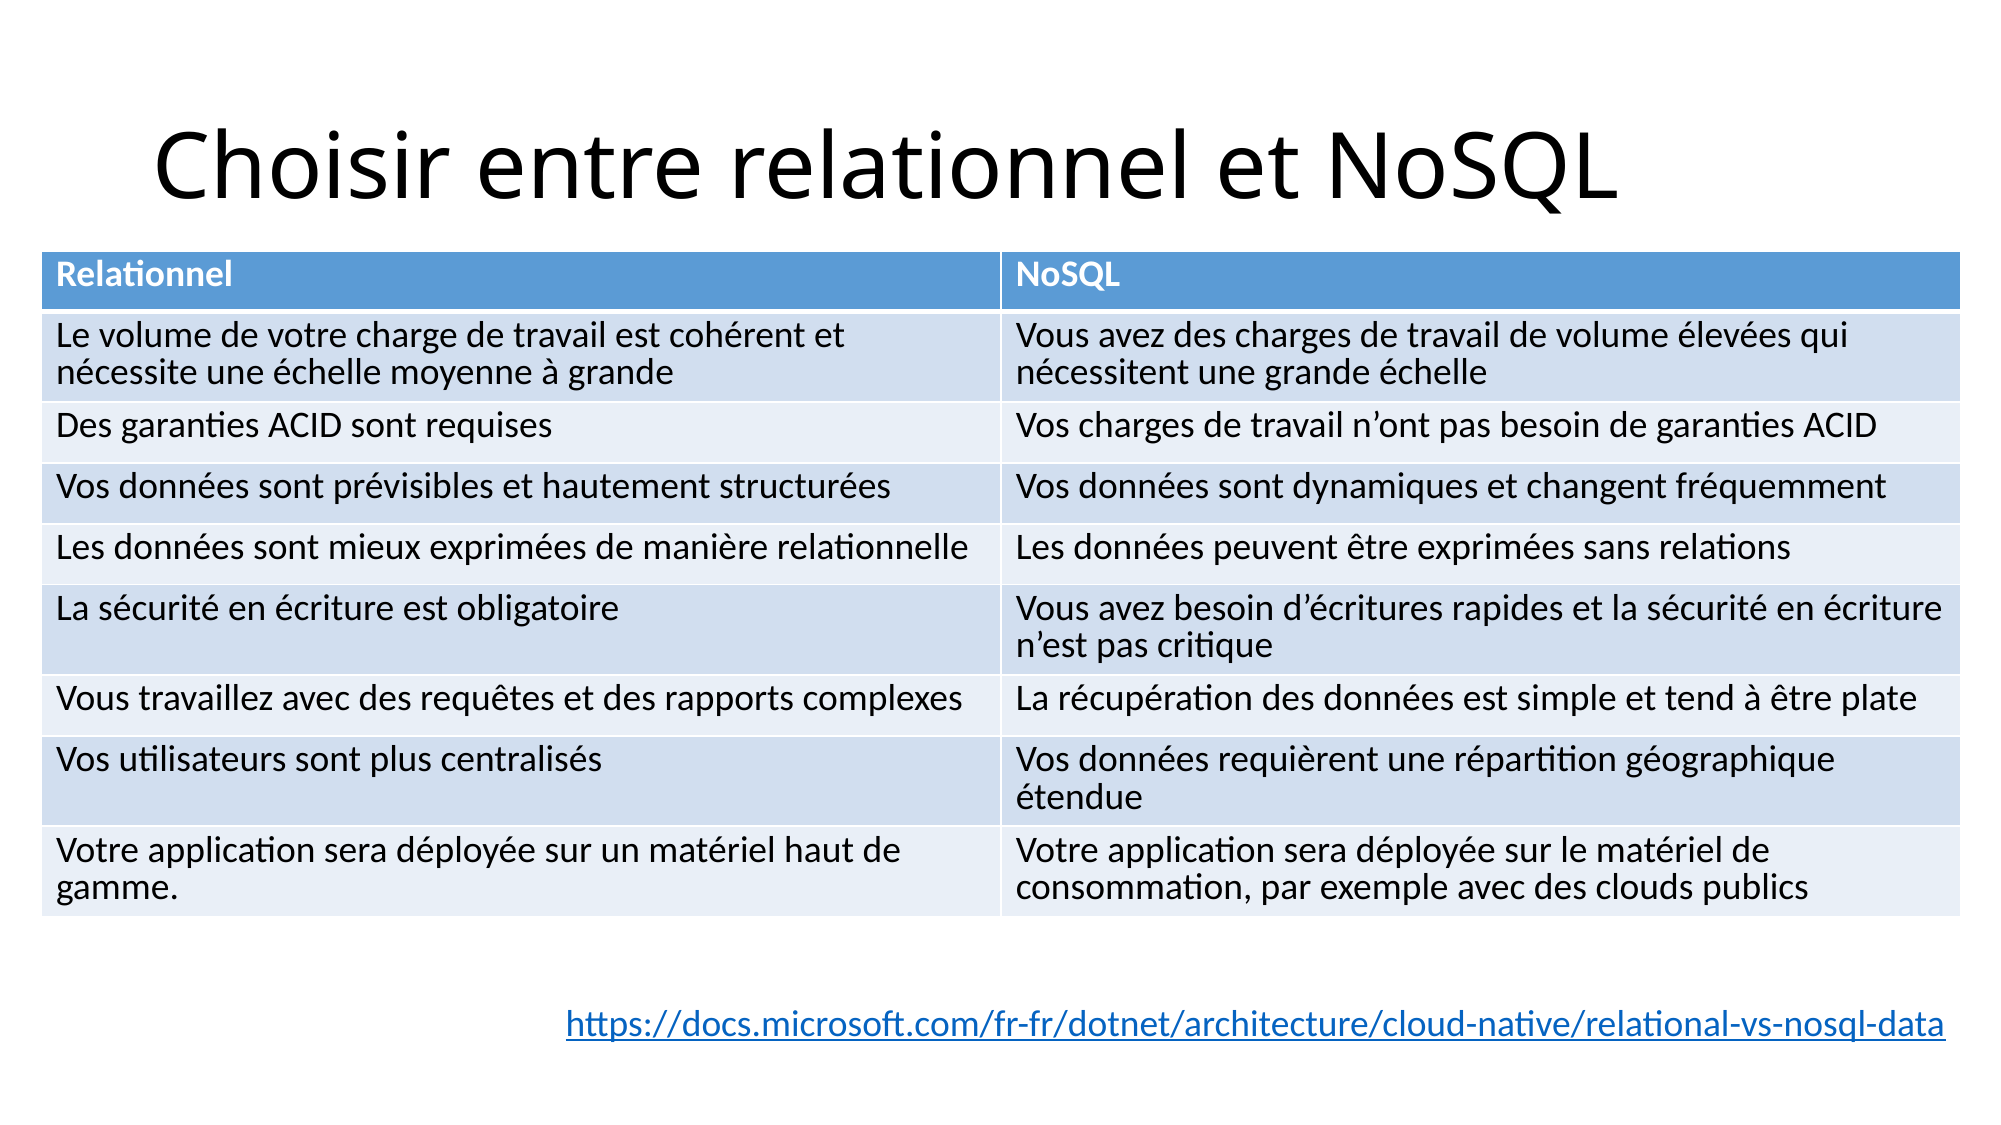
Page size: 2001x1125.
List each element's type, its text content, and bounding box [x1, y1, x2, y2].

table_cell La récupération des données est simple et tend à être plate [1002, 676, 1960, 735]
table_cell Vos utilisateurs sont plus centralisés [42, 737, 1000, 825]
table_header NoSQL [1002, 252, 1960, 309]
table_cell La sécurité en écriture est obligatoire [42, 585, 1000, 674]
title Choisir entre relationnel et NoSQL [137, 59, 1863, 250]
table_cell Vos charges de travail n’ont pas besoin de garanties ACID [1002, 403, 1960, 462]
table_cell Vous avez besoin d’écritures rapides et la sécurité en écriture n’est pas critique [1002, 585, 1960, 674]
table_cell Votre application sera déployée sur le matériel de consommation, par exemple avec des clouds publics [1002, 827, 1960, 916]
table_cell Les données peuvent être exprimées sans relations [1002, 525, 1960, 584]
table_cell Le volume de votre charge de travail est cohérent et nécessite une échelle moyenne à grande [42, 314, 1000, 401]
text_box https://docs.microsoft.com/fr-fr/dotnet/architecture/cloud-native/relational-vs-nosql-data [516, 991, 1961, 1052]
table_cell Vous avez des charges de travail de volume élevées qui nécessitent une grande échelle [1002, 314, 1960, 401]
table_header Relationnel [42, 252, 1000, 309]
table_cell Vos données sont dynamiques et changent fréquemment [1002, 464, 1960, 523]
table_cell Les données sont mieux exprimées de manière relationnelle [42, 525, 1000, 584]
table_cell Vous travaillez avec des requêtes et des rapports complexes [42, 676, 1000, 735]
table_cell Votre application sera déployée sur un matériel haut de gamme. [42, 827, 1000, 916]
table_cell Des garanties ACID sont requises [42, 403, 1000, 462]
table_cell Vos données requièrent une répartition géographique étendue [1002, 737, 1960, 825]
table_cell Vos données sont prévisibles et hautement structurées [42, 464, 1000, 523]
